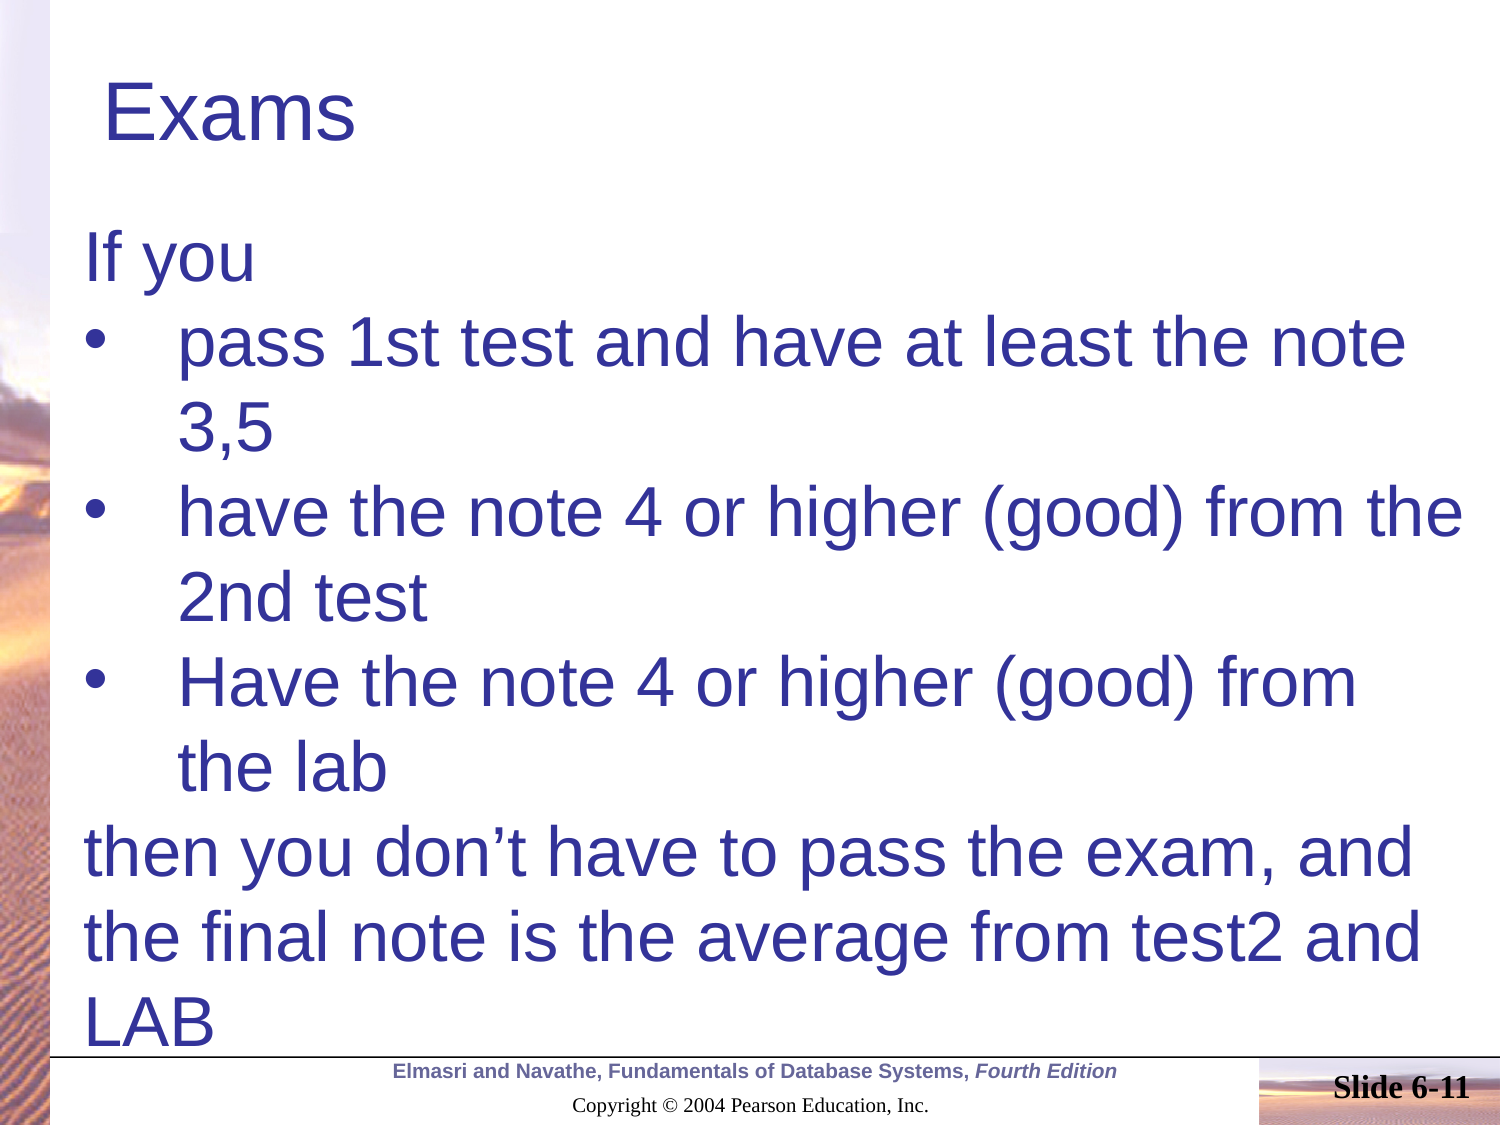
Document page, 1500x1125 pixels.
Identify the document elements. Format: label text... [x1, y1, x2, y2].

picture [1259, 1058, 1500, 1125]
title Exams [87, 50, 1469, 221]
picture [0, 0, 50, 1125]
text_box If you pass 1st test and have at least the note 3,5 have the note 4 or higher (good) from the 2nd test Have the note 4 or higher (good) from the lab then you don’t have to pass the exam, and the final note is the average from test2 and LAB [68, 203, 1486, 1001]
slide_number Slide 6-11 [1210, 1058, 1486, 1112]
